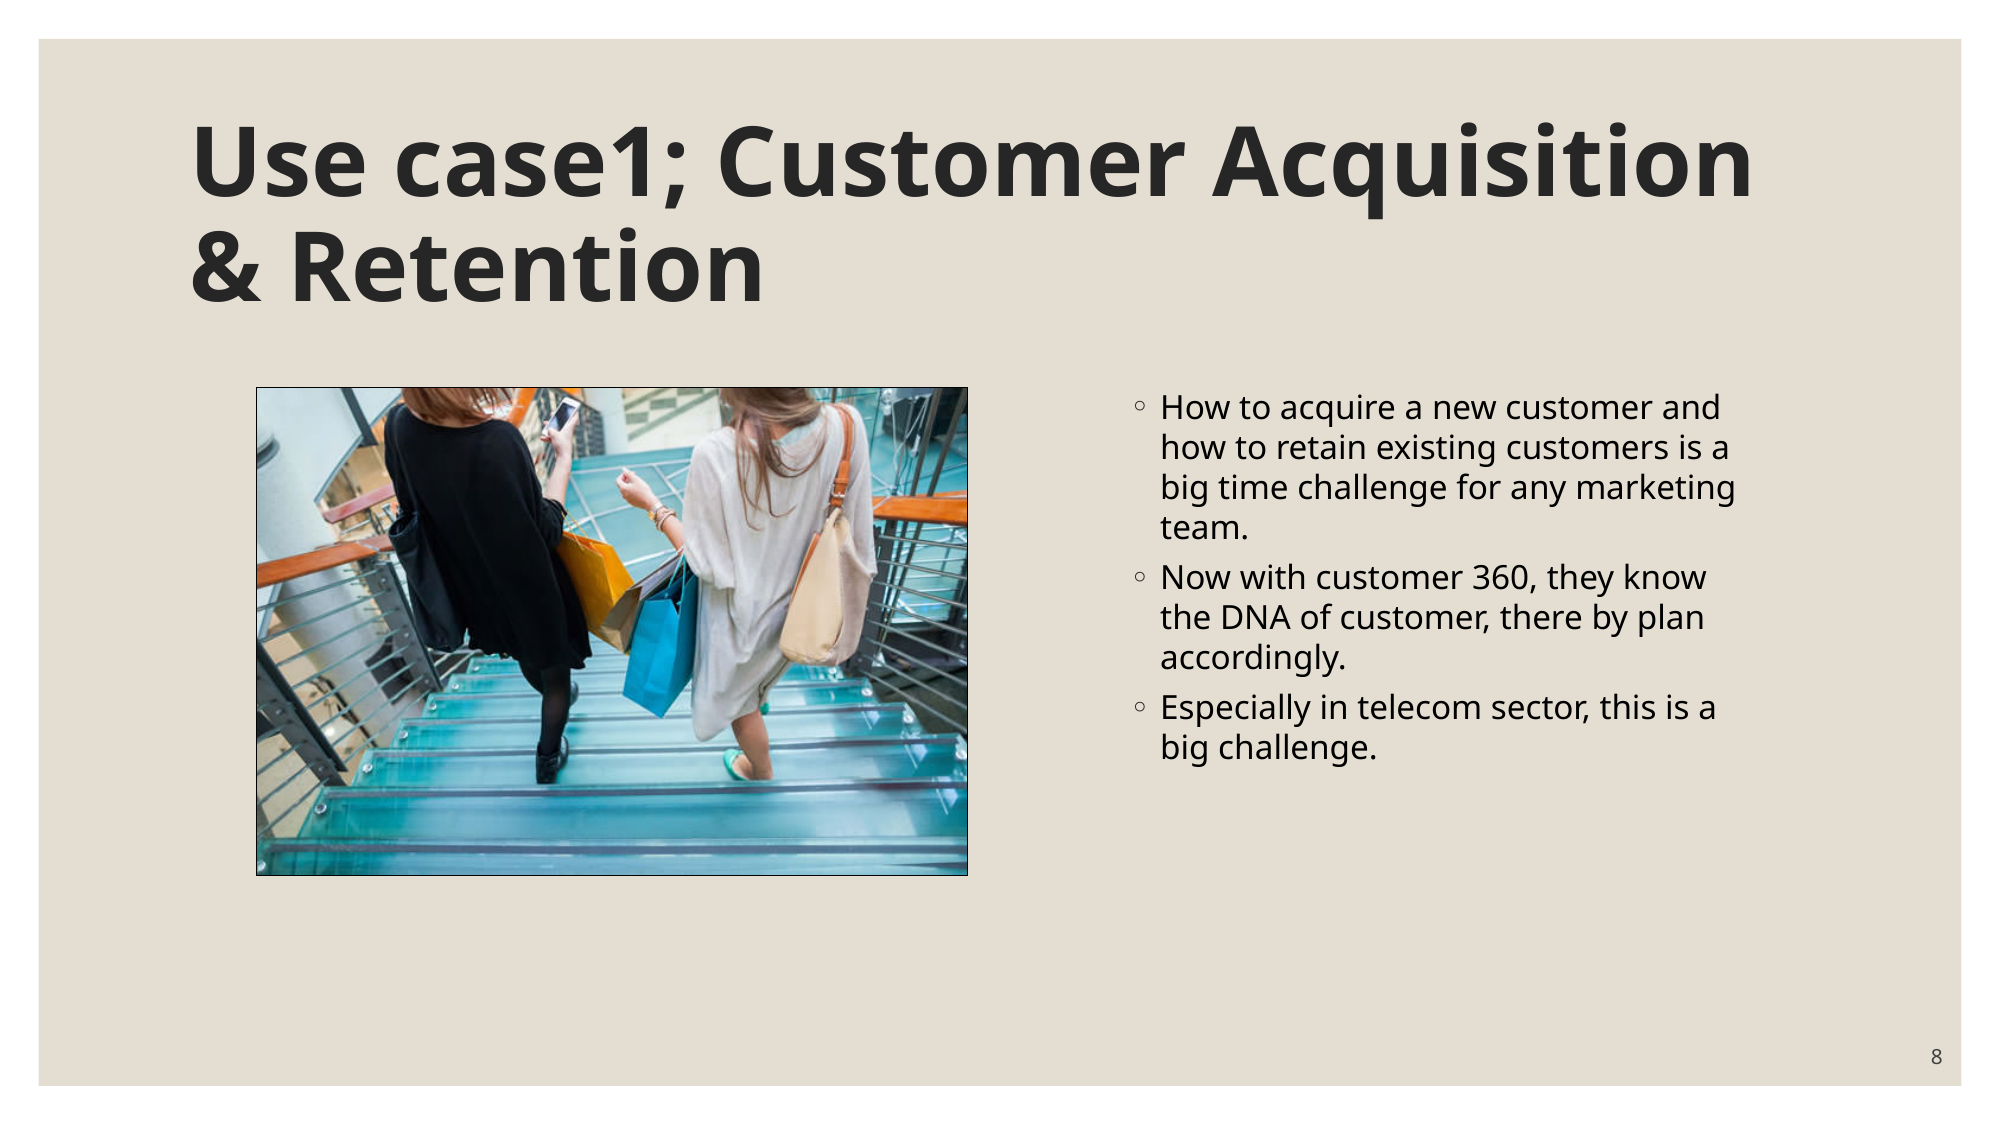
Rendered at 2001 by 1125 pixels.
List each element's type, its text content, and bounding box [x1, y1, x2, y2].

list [255, 387, 968, 876]
list How to acquire a new customer and how to retain existing customers is a big time challenge for any marketing team. Now with customer 360, they know the DNA of customer, there by plan accordingly. Especially in telecom sector, this is a big challenge. [1070, 378, 1782, 876]
title Use case1; Customer Acquisition & Retention [174, 105, 1825, 331]
slide_number 8 [1717, 1034, 1958, 1080]
